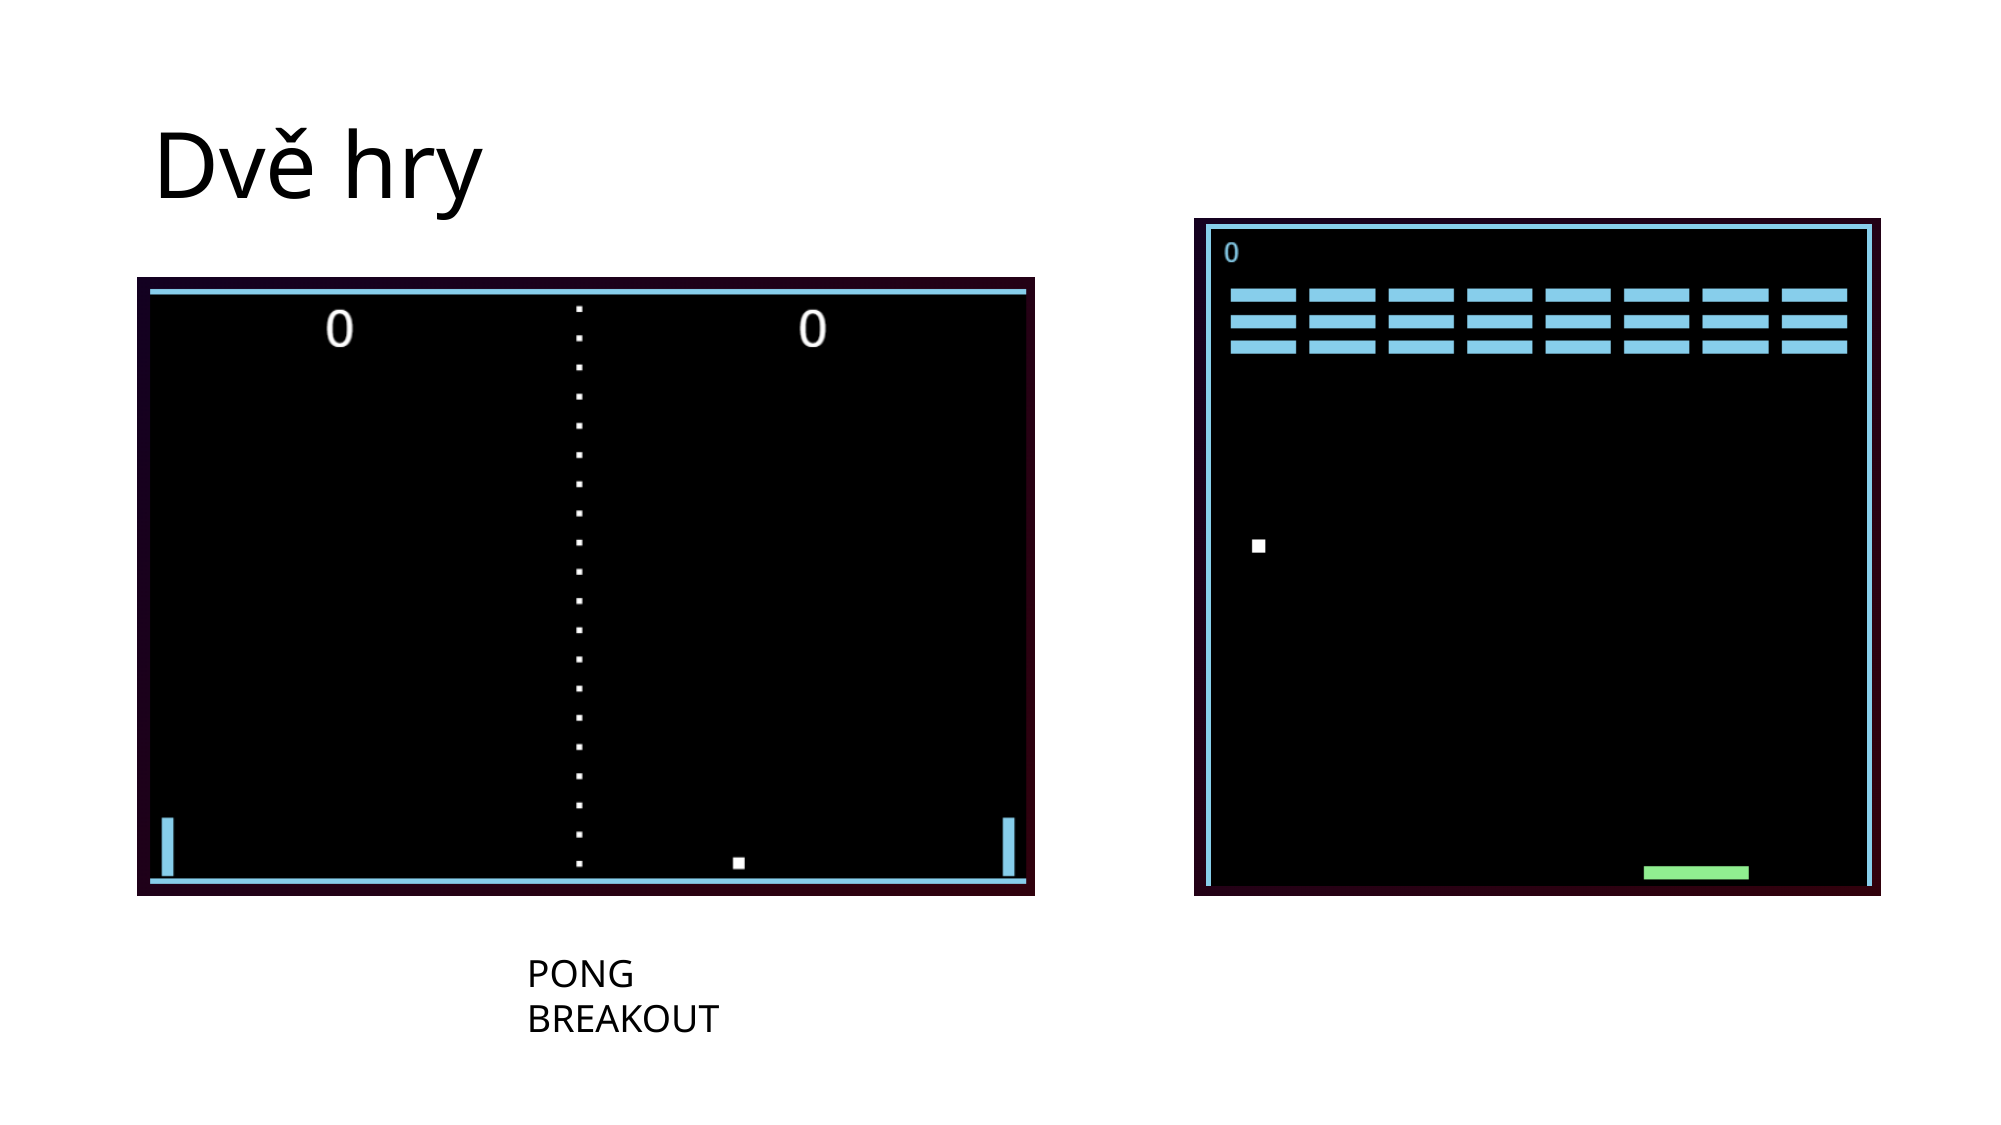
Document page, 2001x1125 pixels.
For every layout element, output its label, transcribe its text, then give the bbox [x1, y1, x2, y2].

title Dvě hry [137, 59, 1863, 278]
picture [1193, 218, 1881, 896]
text_box PONG BREAKOUT [512, 942, 1750, 1048]
picture [136, 276, 1035, 896]
